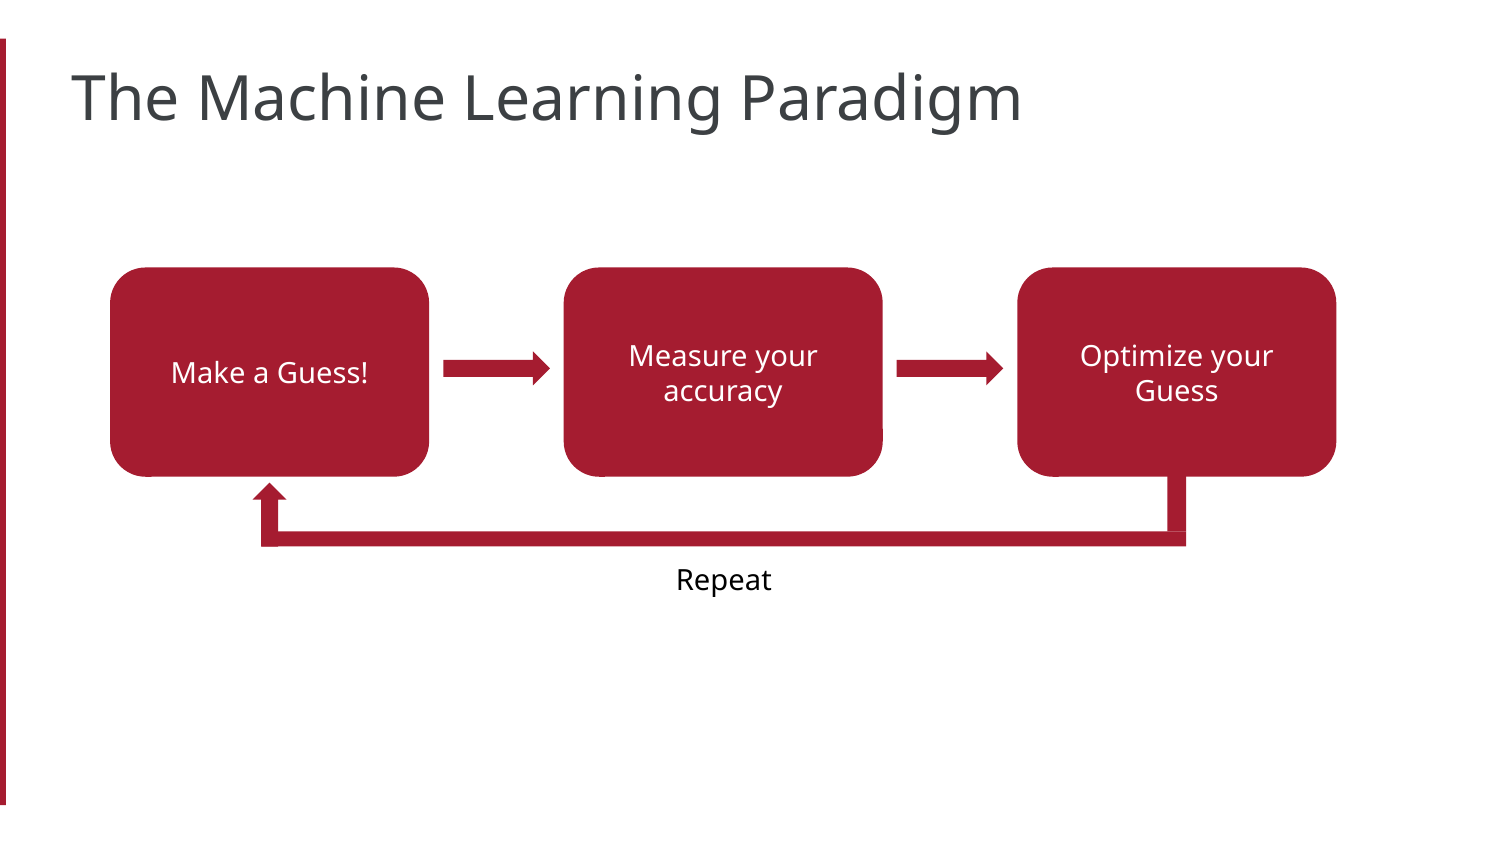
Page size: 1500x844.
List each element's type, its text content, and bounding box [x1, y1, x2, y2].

text_box Make a Guess! [110, 268, 429, 476]
text_box [1167, 476, 1187, 532]
text_box Measure your accuracy [564, 268, 882, 476]
text_box Optimize your Guess [1018, 268, 1336, 476]
title The Machine Learning Paradigm [56, 43, 1336, 112]
text_box Repeat [645, 546, 803, 612]
text_box [443, 351, 550, 386]
text_box [252, 482, 287, 531]
text_box [261, 531, 1187, 547]
text_box [896, 351, 1004, 386]
